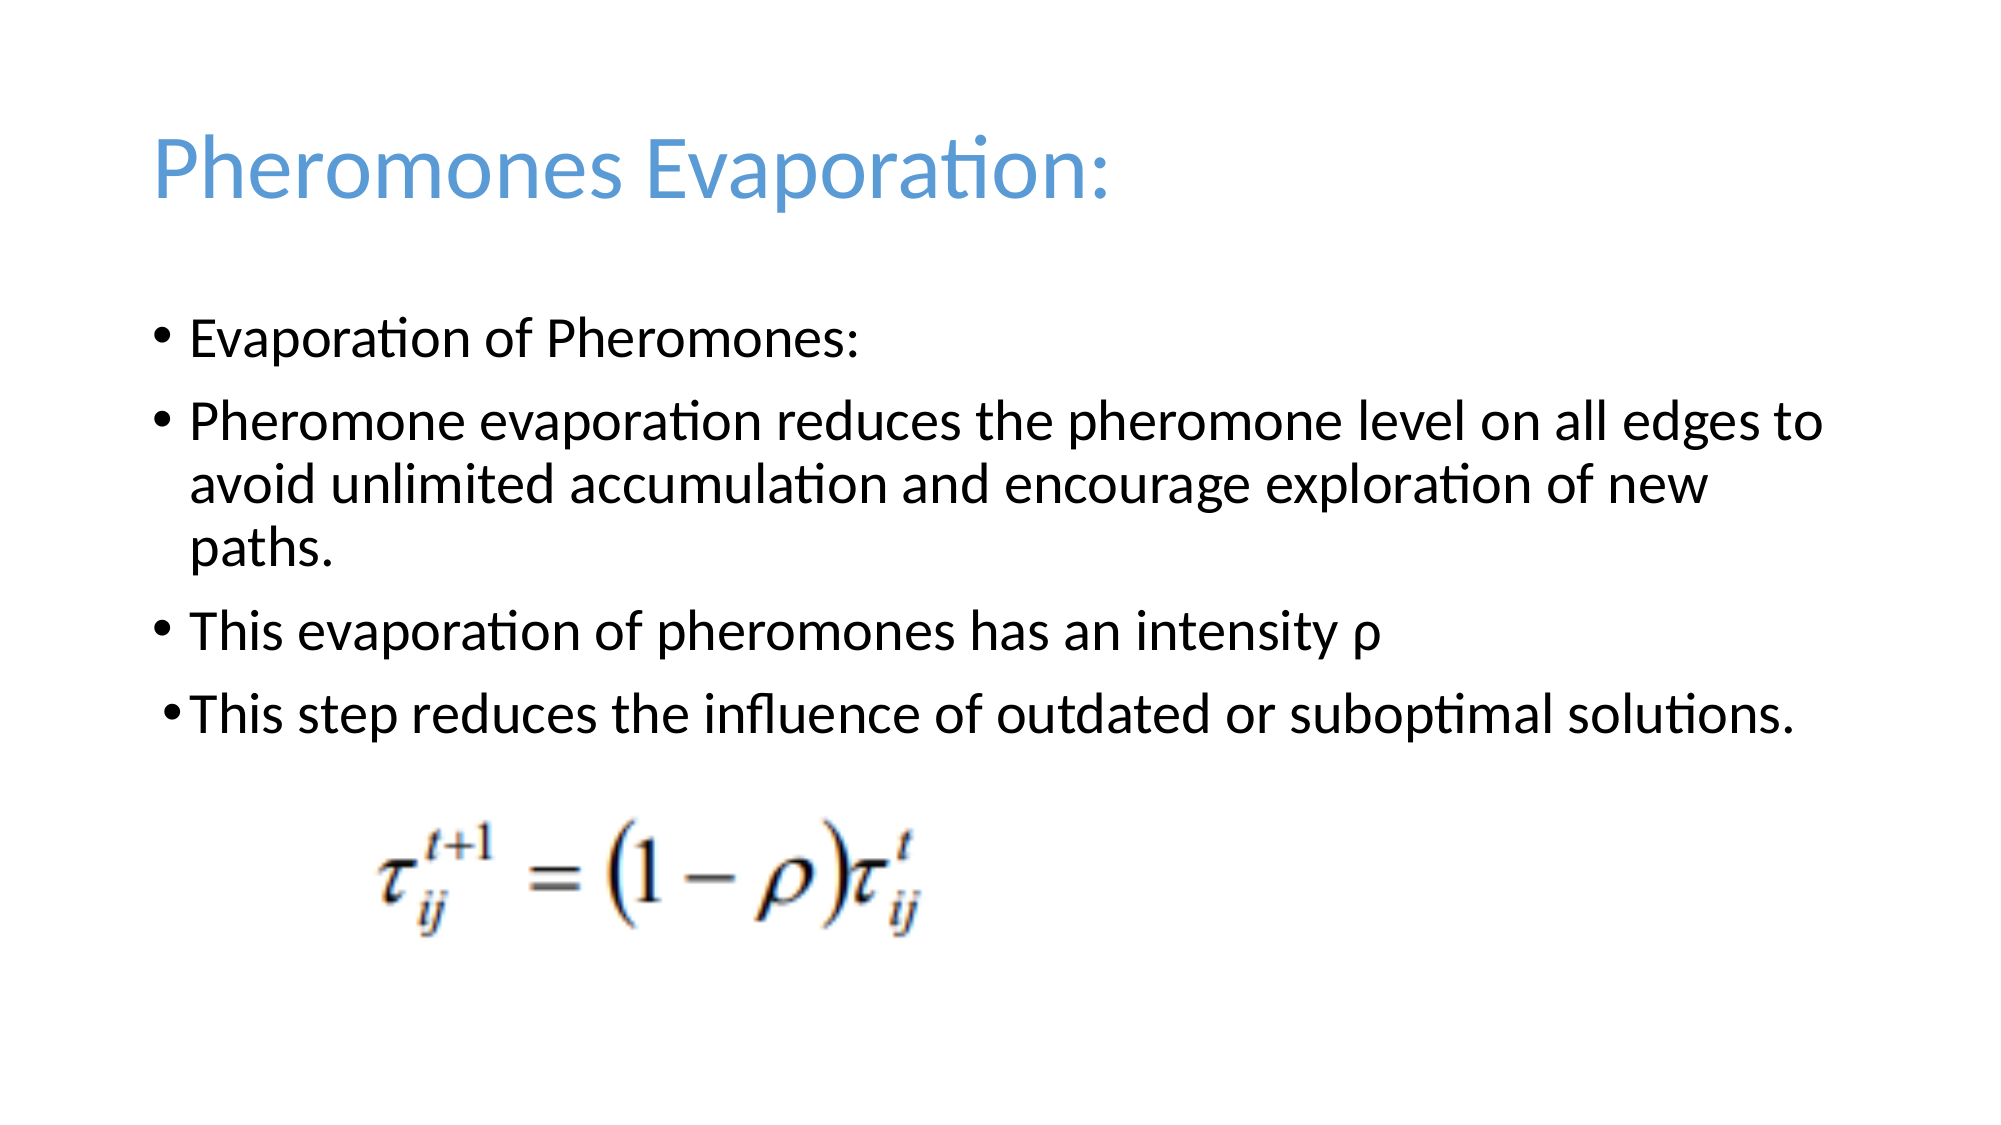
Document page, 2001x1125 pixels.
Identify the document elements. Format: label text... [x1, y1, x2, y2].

title Pheromones Evaporation: [137, 59, 1863, 278]
picture [301, 811, 1429, 954]
list Evaporation of Pheromones: Pheromone evaporation reduces the pheromone level on all edges to avoid unlimited accumulation and encourage exploration of new paths. This evaporation of pheromones has an intensity ρ This step reduces the influence of outdated or suboptimal solutions. [137, 299, 1863, 1014]
